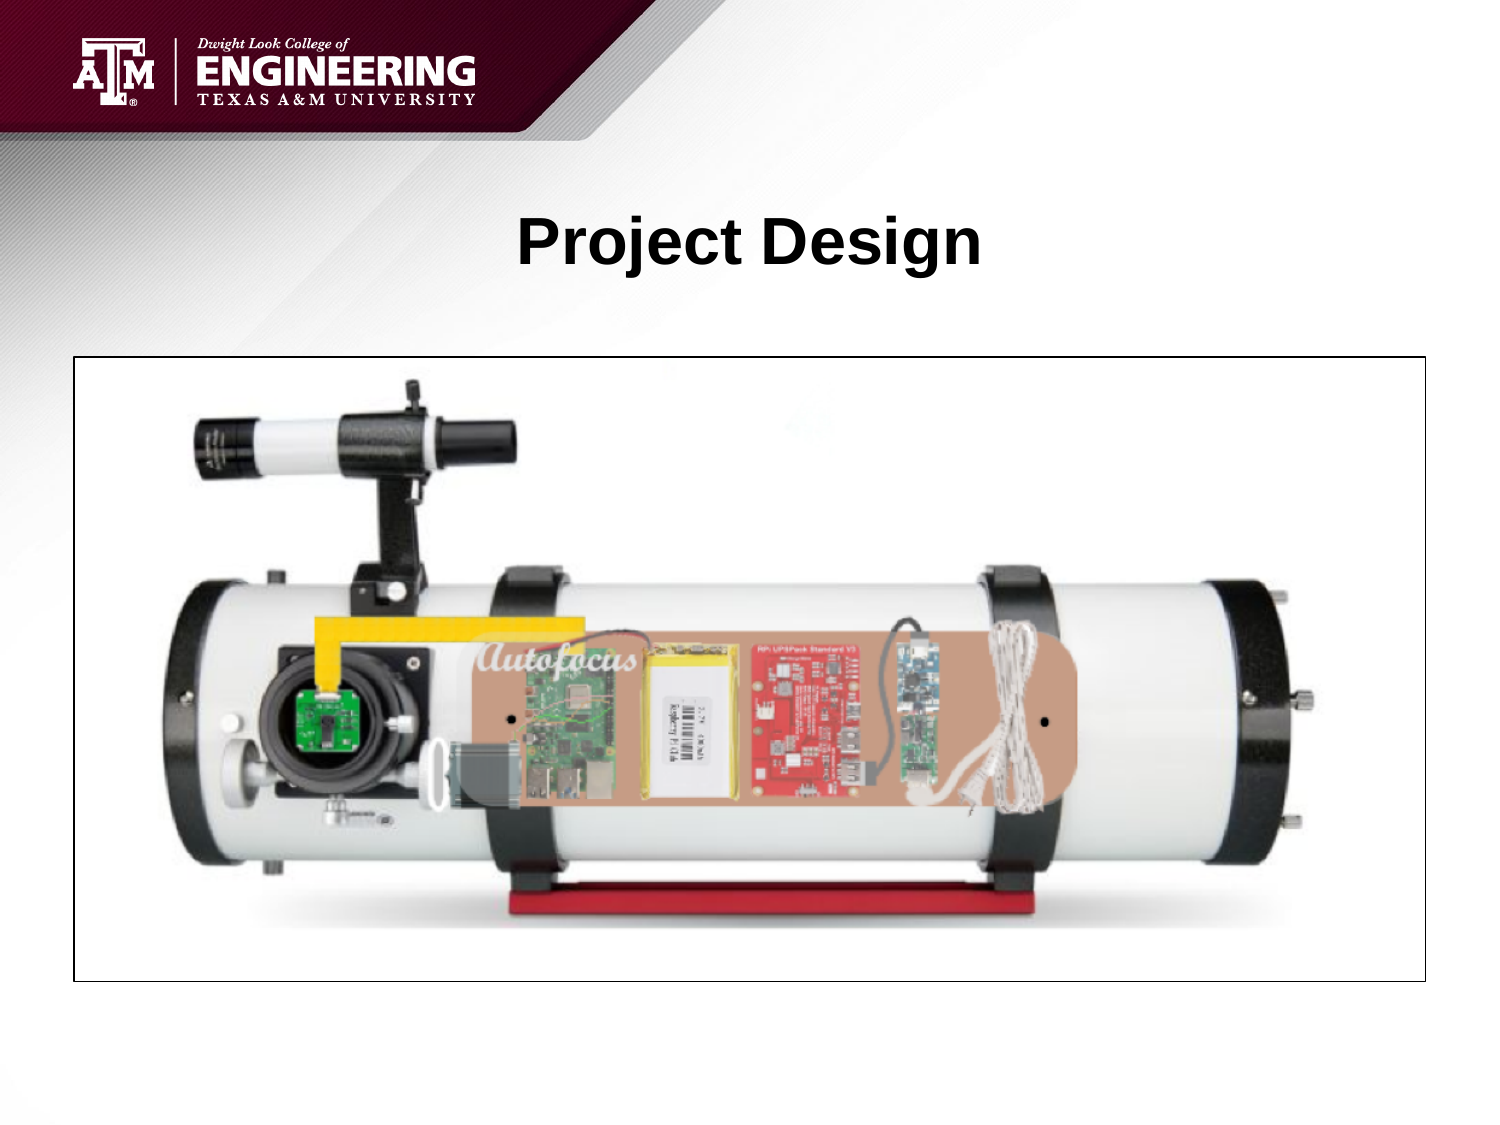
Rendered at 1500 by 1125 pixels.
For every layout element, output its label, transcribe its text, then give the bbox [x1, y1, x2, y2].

picture [0, 0, 1500, 1125]
title Project Design [75, 172, 1425, 304]
